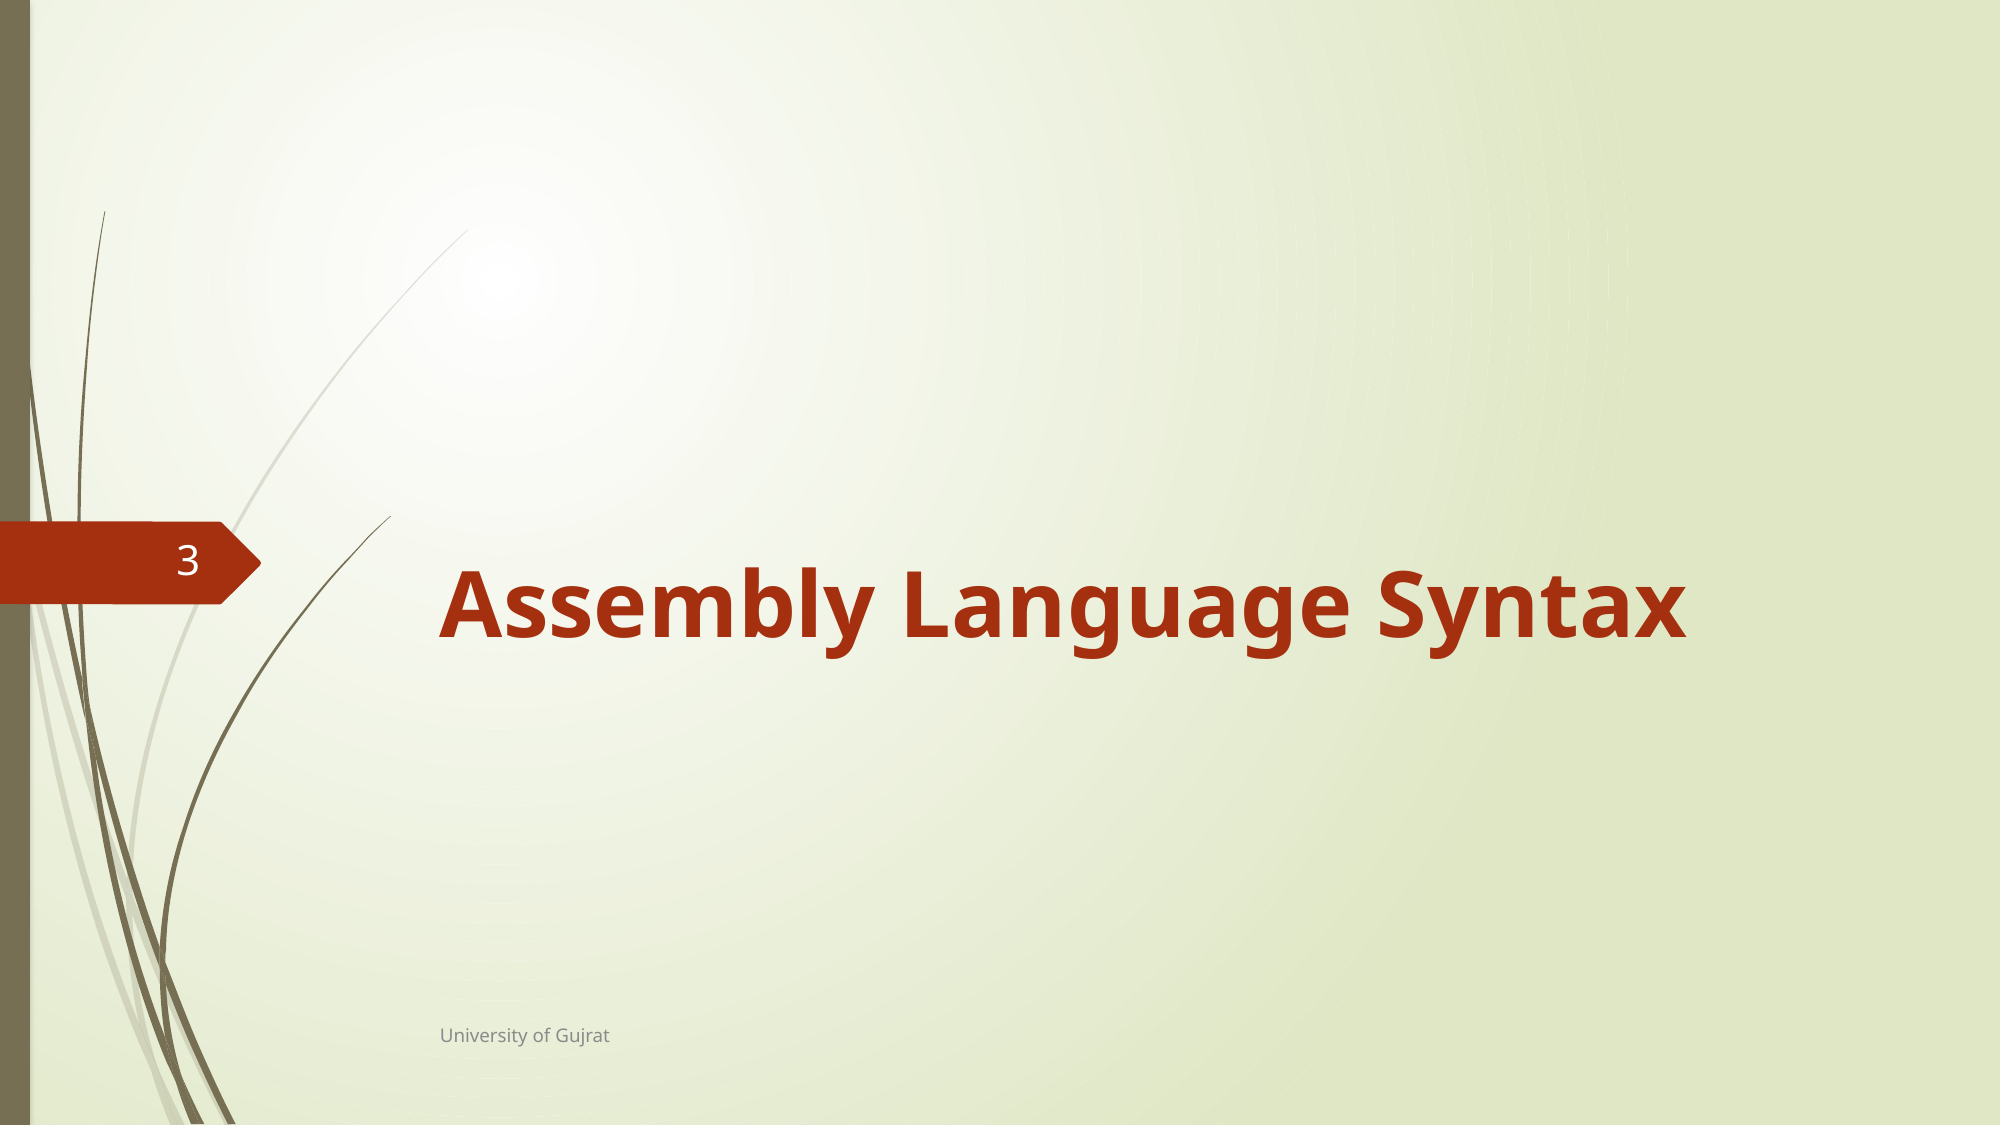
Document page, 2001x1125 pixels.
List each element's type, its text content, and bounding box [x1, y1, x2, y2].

title Assembly Language Syntax [424, 422, 1888, 664]
slide_number 3 [87, 532, 216, 592]
footer University of Gujrat [424, 1006, 1675, 1067]
